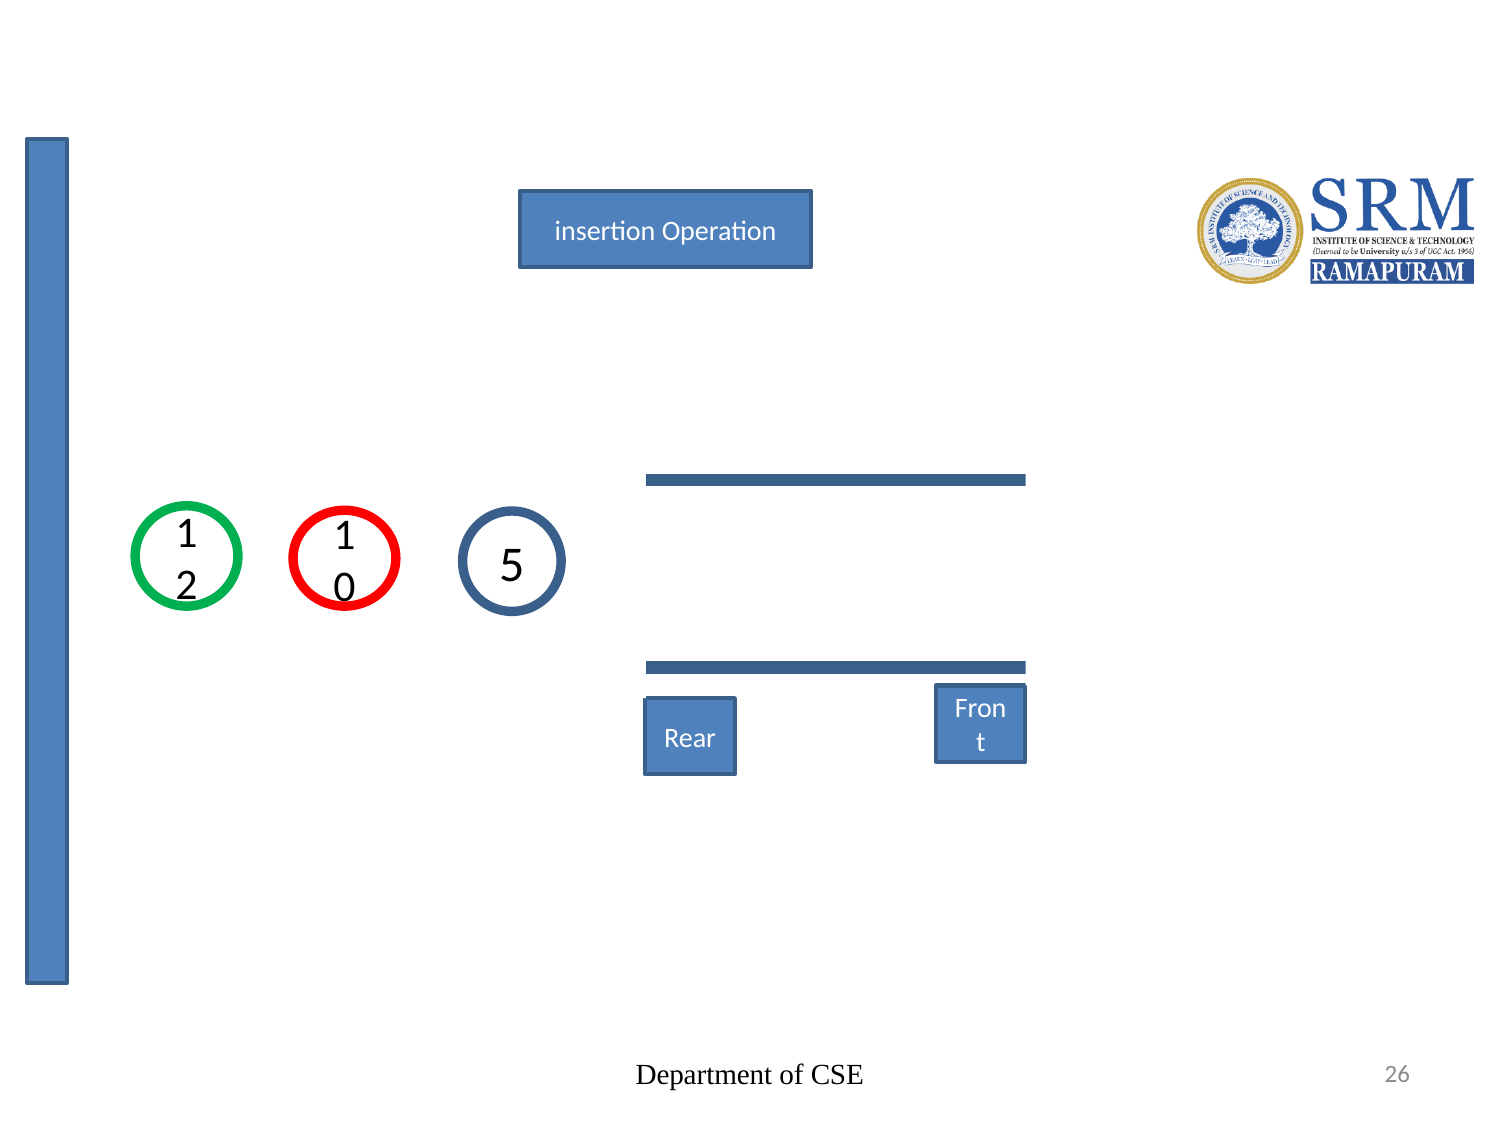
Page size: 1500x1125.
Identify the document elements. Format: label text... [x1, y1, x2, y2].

text_box insertion Operation [518, 189, 813, 269]
text_box [25, 137, 69, 985]
text_box 5 [460, 508, 564, 614]
text_box 10 [290, 508, 398, 609]
text_box 12 [133, 503, 241, 609]
slide_number 26 [1074, 1042, 1425, 1103]
picture [1182, 122, 1489, 339]
text_box Front [934, 707, 1027, 764]
footer Department of CSE [512, 1042, 988, 1103]
text_box Rear [643, 707, 737, 776]
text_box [582, 459, 1114, 699]
